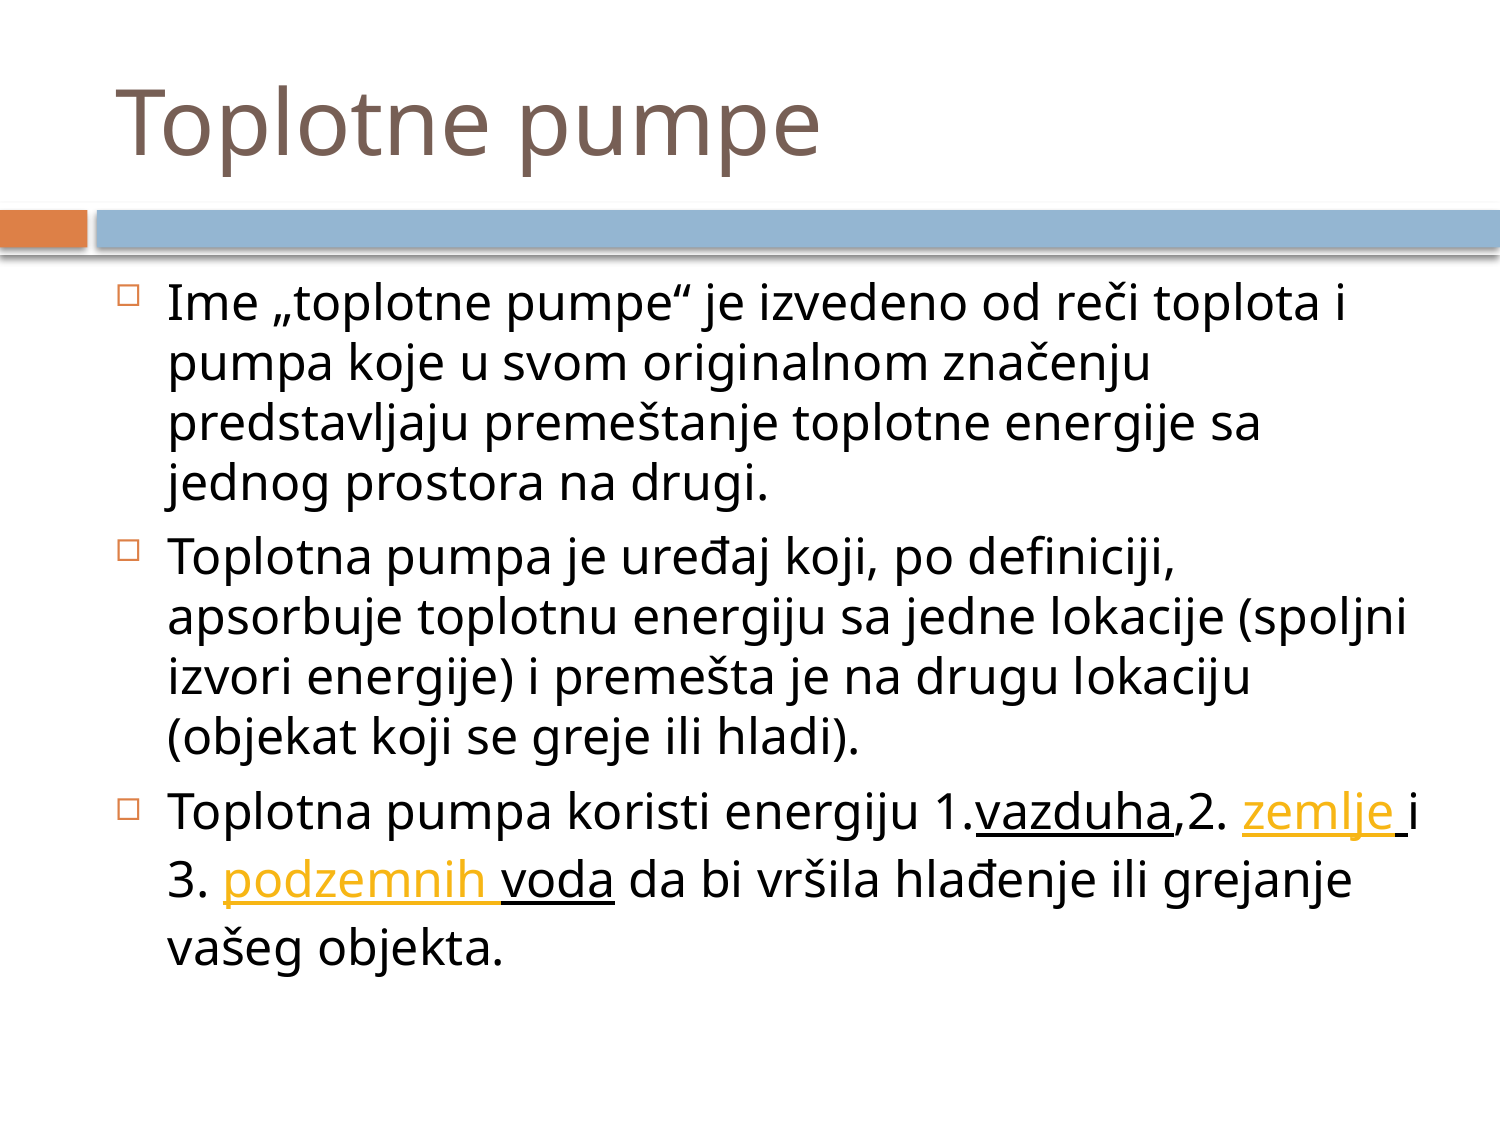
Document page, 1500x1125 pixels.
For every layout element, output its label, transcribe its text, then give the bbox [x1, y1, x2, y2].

title Toplotne pumpe [100, 37, 1438, 200]
list Ime „toplotne pumpe“ je izvedeno od reči toplota i pumpa koje u svom originalnom značenju predstavljaju premeštanje toplotne energije sa jednog prostora na drugi. Toplotna pumpa je uređaj koji, po definiciji, apsorbuje toplotnu energiju sa jedne lokacije (spoljni izvori energije) i premešta je na drugu lokaciju (objekat koji se greje ili hladi). Toplotna pumpa koristi energiju 1.vazduha,2. zemlje i 3. podzemnih voda da bi vršila hlađenje ili grejanje vašeg objekta. [100, 262, 1438, 1000]
